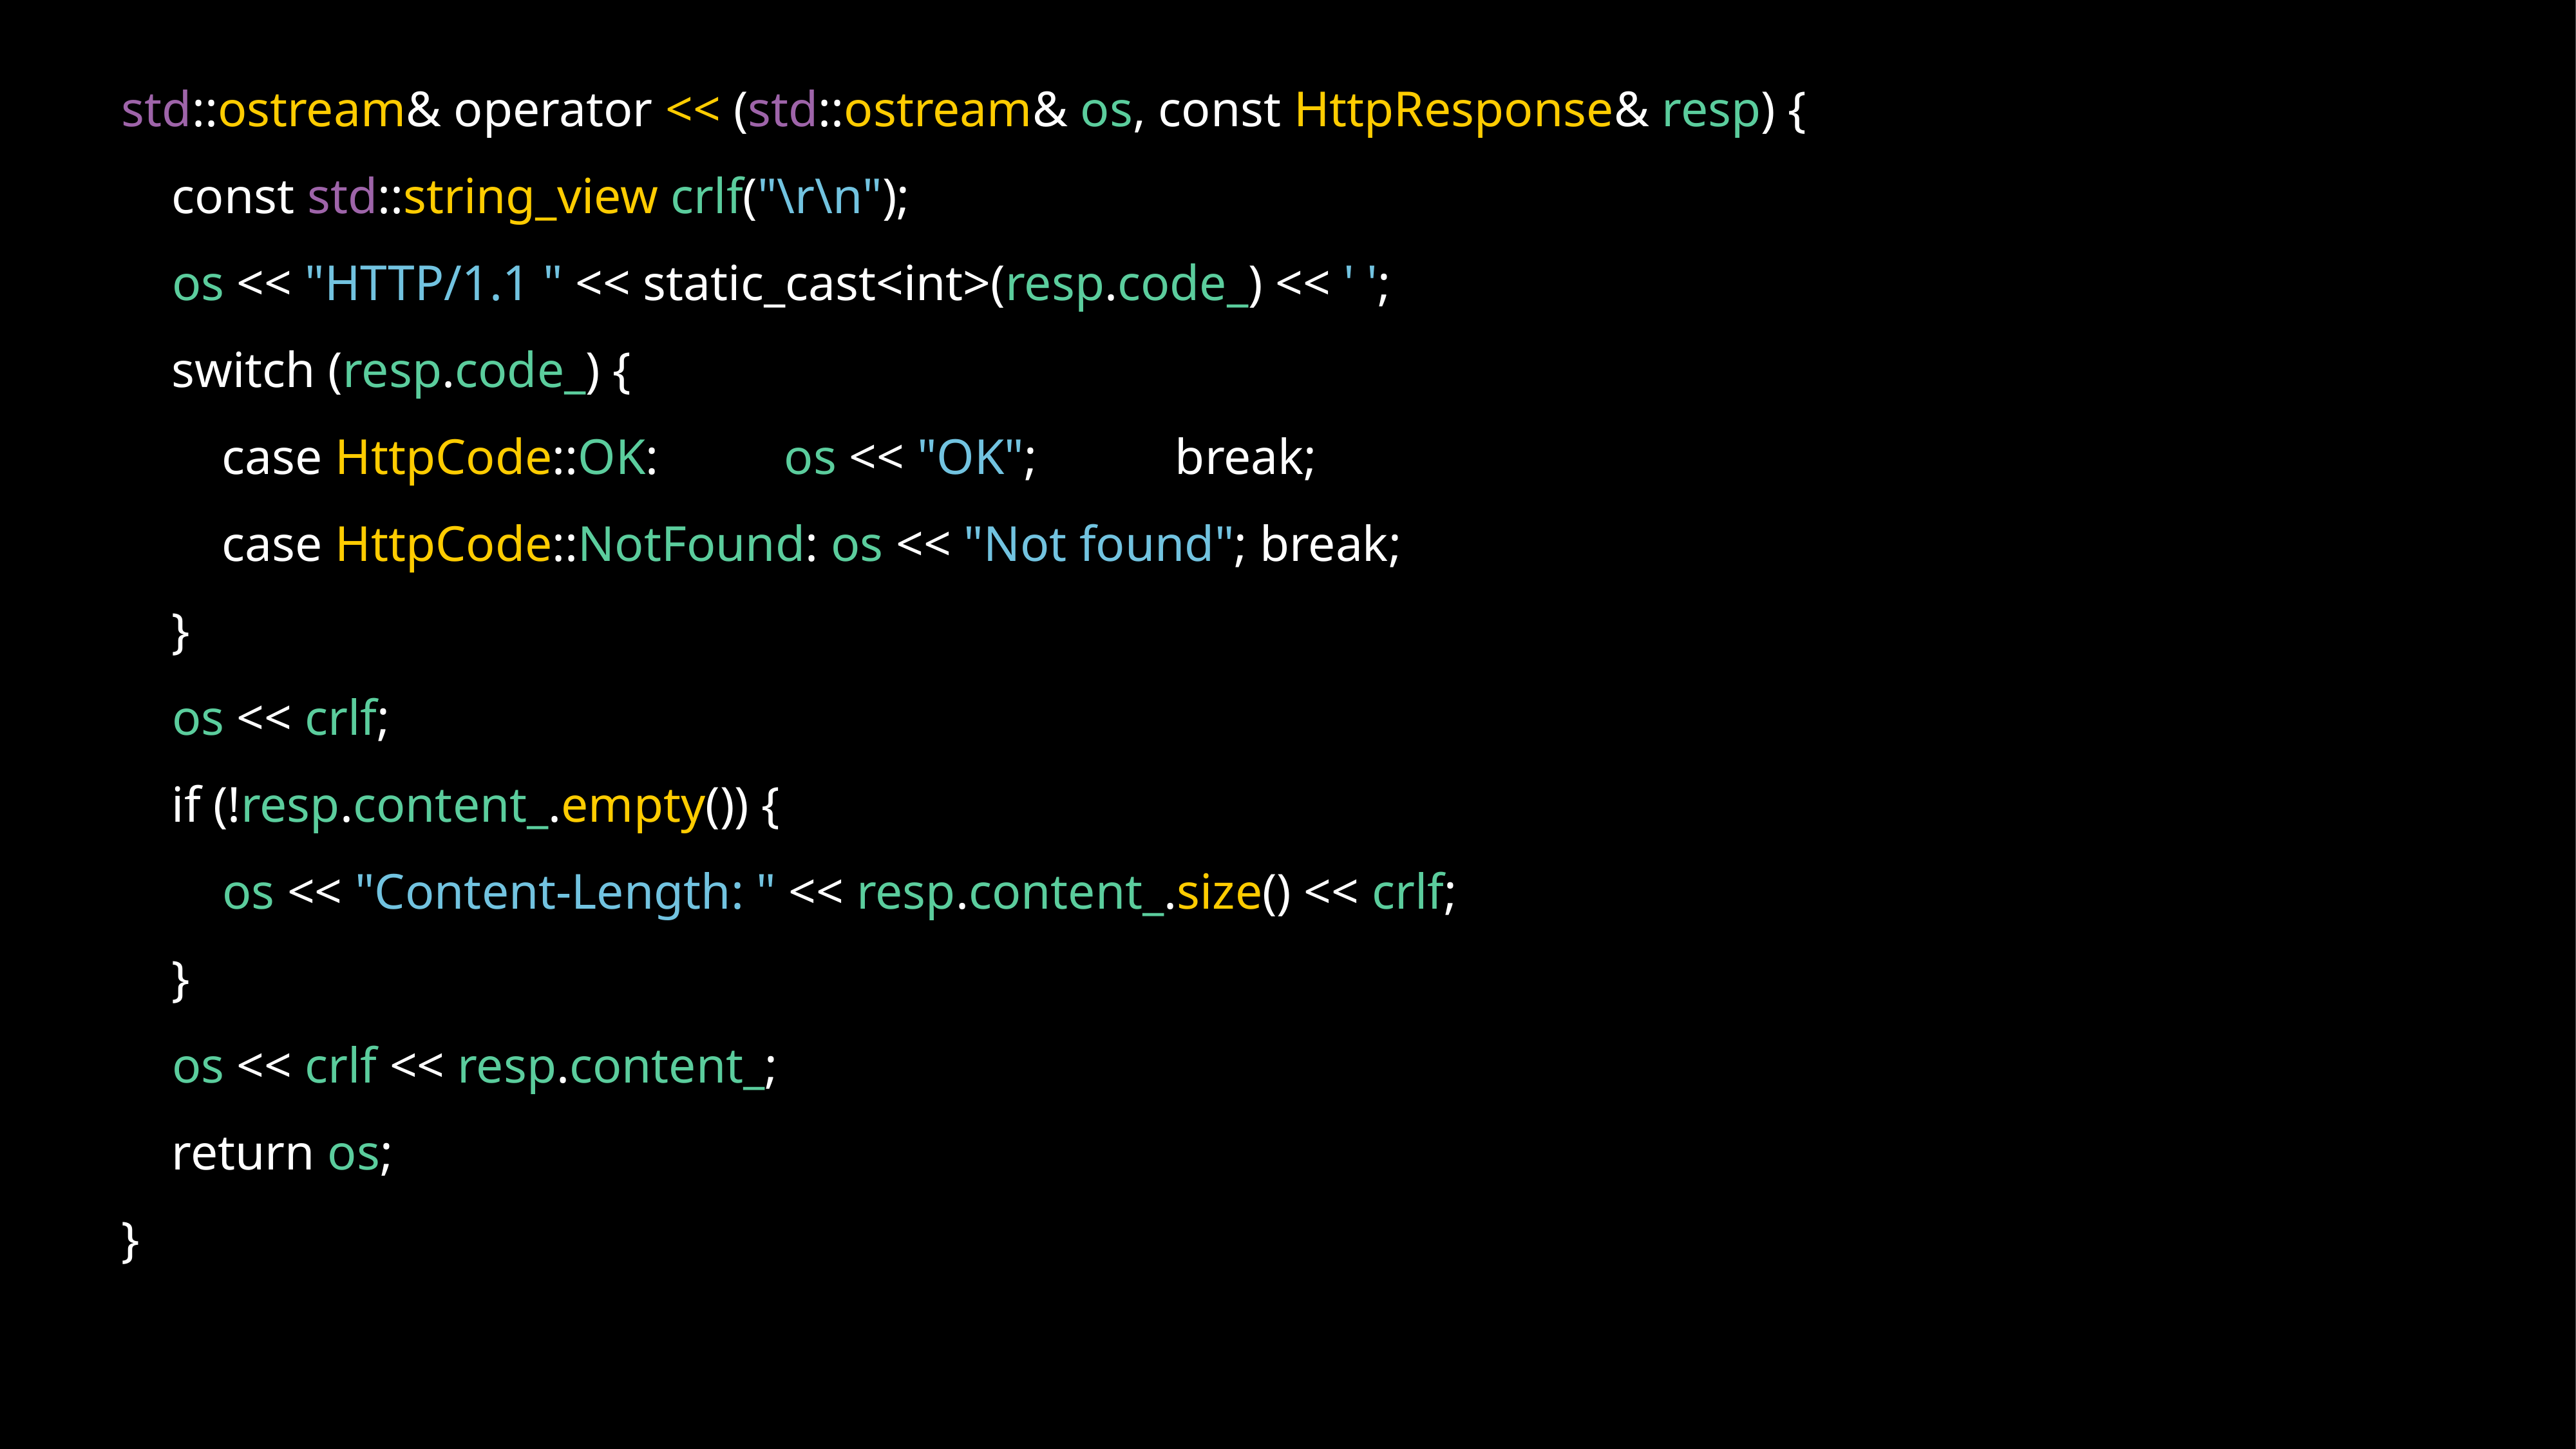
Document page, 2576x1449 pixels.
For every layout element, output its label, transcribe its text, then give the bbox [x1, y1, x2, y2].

list std::ostream& operator << (std::ostream& os, const HttpResponse& resp) { const std::string_view crlf("\r\n"); os << "HTTP/1.1 " << static_cast<int>(resp.code_) << ' '; switch (resp.code_) { case HttpCode::OK: os << "OK"; break; case HttpCode::NotFound: os << "Not found"; break; } os << crlf; if (!resp.content_.empty()) { os << "Content-Length: " << resp.content_.size() << crlf; } os << crlf << resp.content_; return os; } [0, 0, 2576, 1449]
